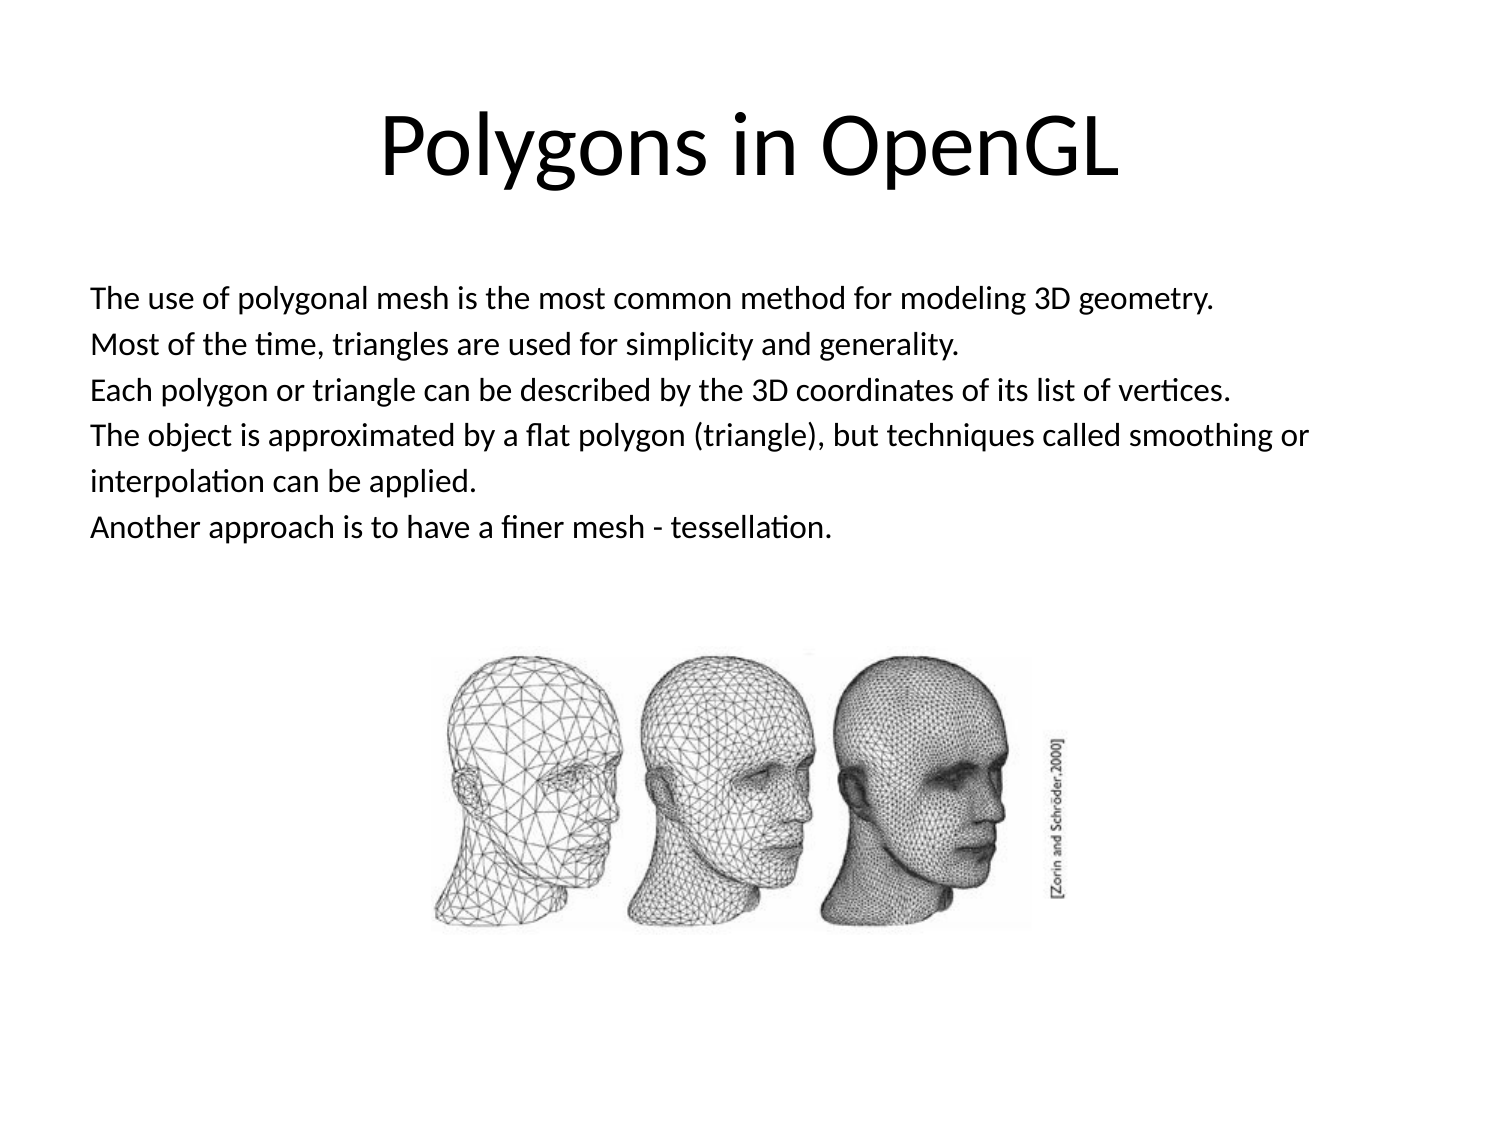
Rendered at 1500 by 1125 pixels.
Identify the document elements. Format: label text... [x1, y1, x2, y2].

title Polygons in OpenGL [75, 45, 1425, 233]
list The use of polygonal mesh is the most common method for modeling 3D geometry. Most of the time, triangles are used for simplicity and generality. Each polygon or triangle can be described by the 3D coordinates of its list of vertices. The object is approximated by a flat polygon (triangle), but techniques called smoothing or interpolation can be applied. Another approach is to have a finer mesh - tessellation. [75, 262, 1425, 1088]
picture [431, 646, 1069, 951]
